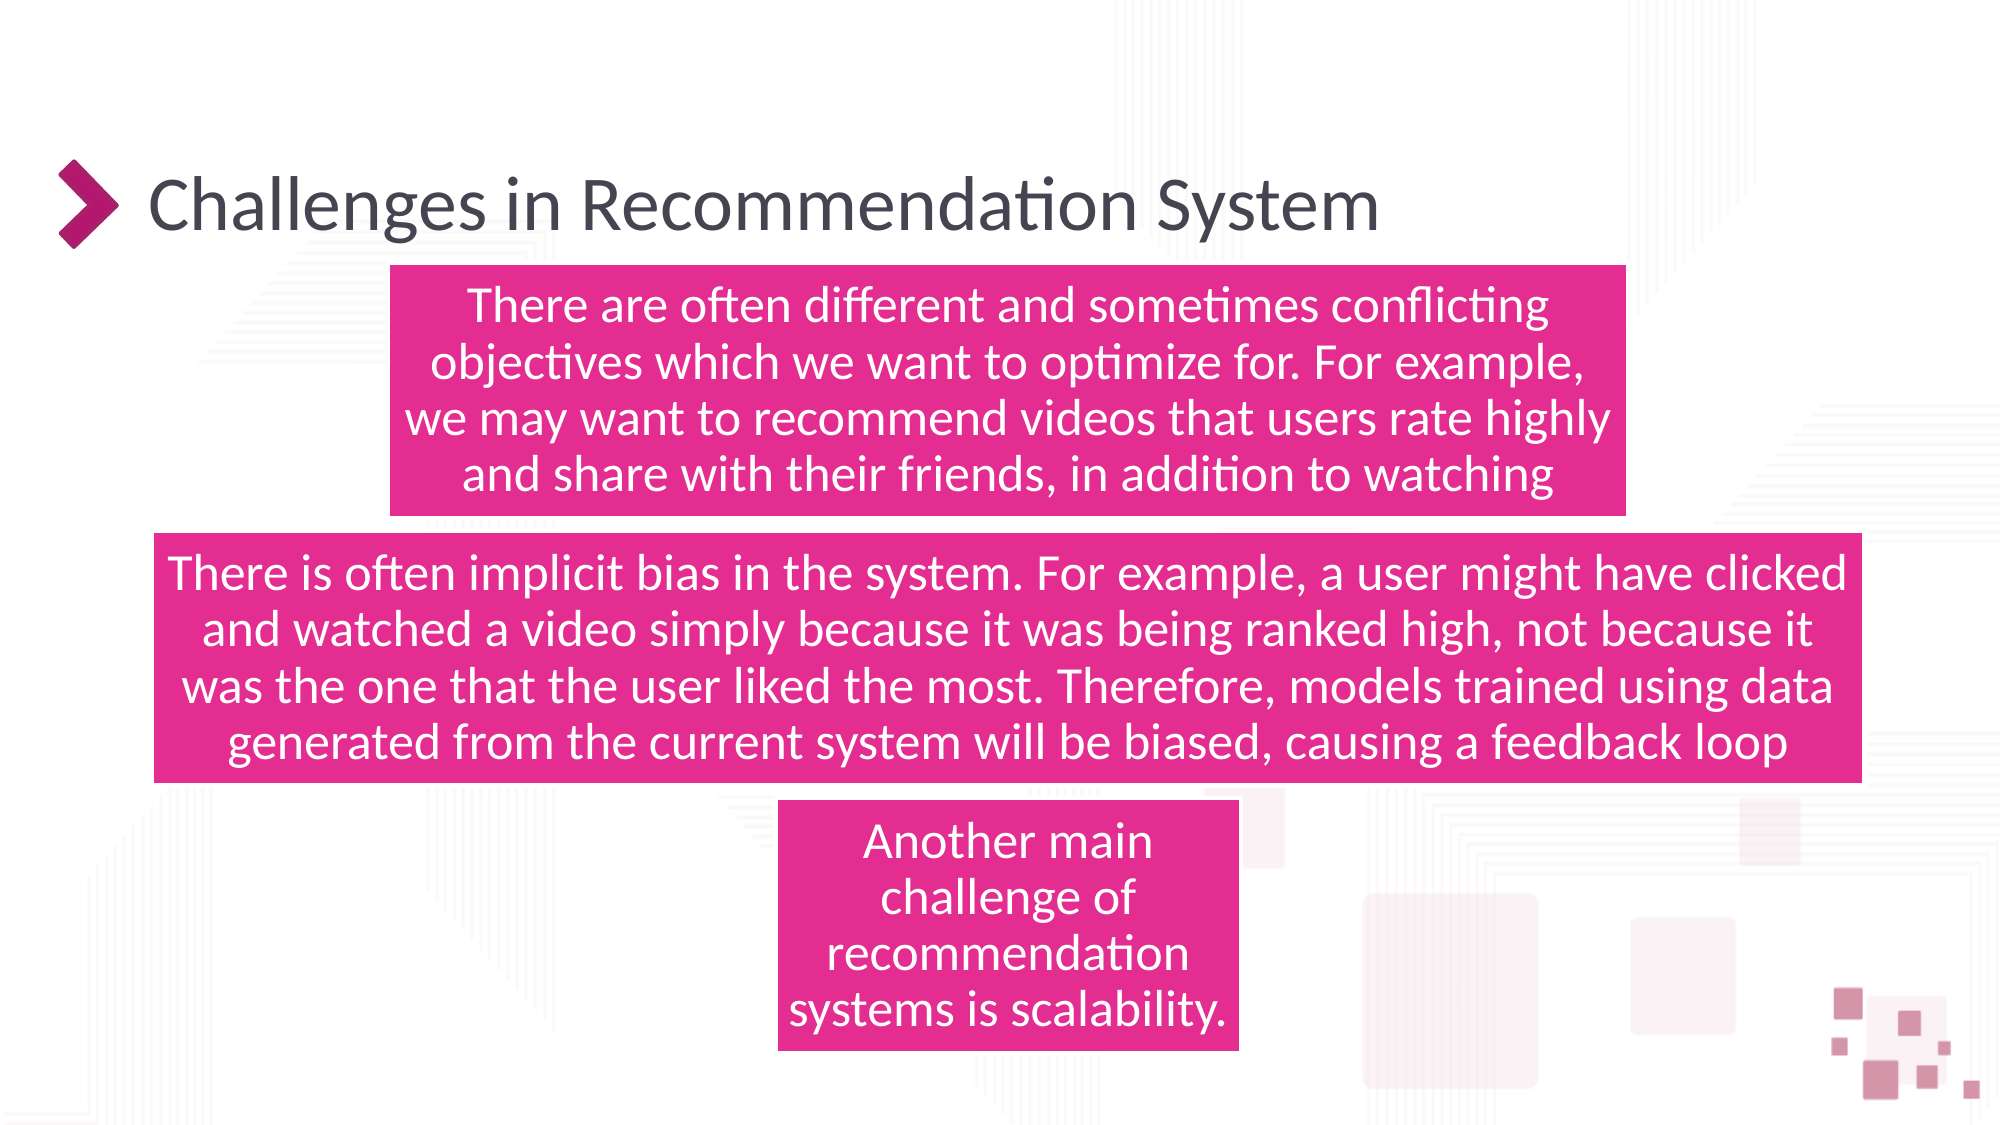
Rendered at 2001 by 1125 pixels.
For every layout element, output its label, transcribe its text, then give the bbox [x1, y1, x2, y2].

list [133, 262, 1884, 1054]
list Challenges in Recommendation System [133, 145, 1884, 262]
